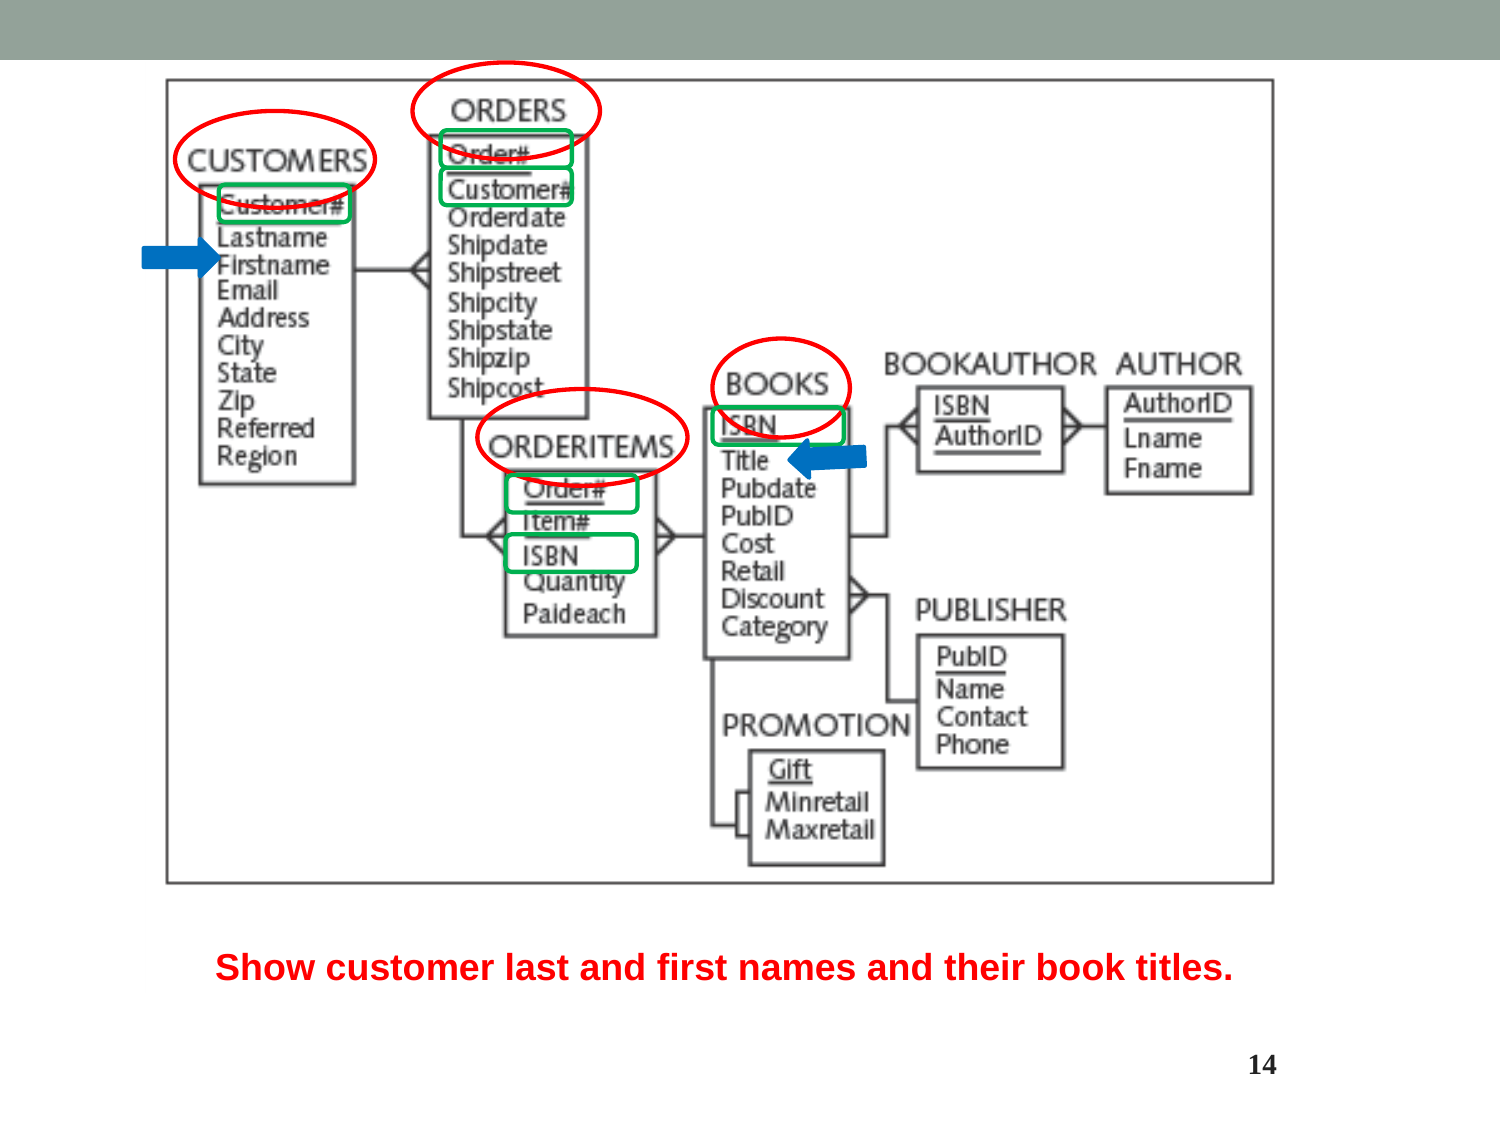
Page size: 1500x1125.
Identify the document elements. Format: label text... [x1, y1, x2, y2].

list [143, 62, 1301, 993]
slide_number 14 [1025, 1025, 1500, 1100]
